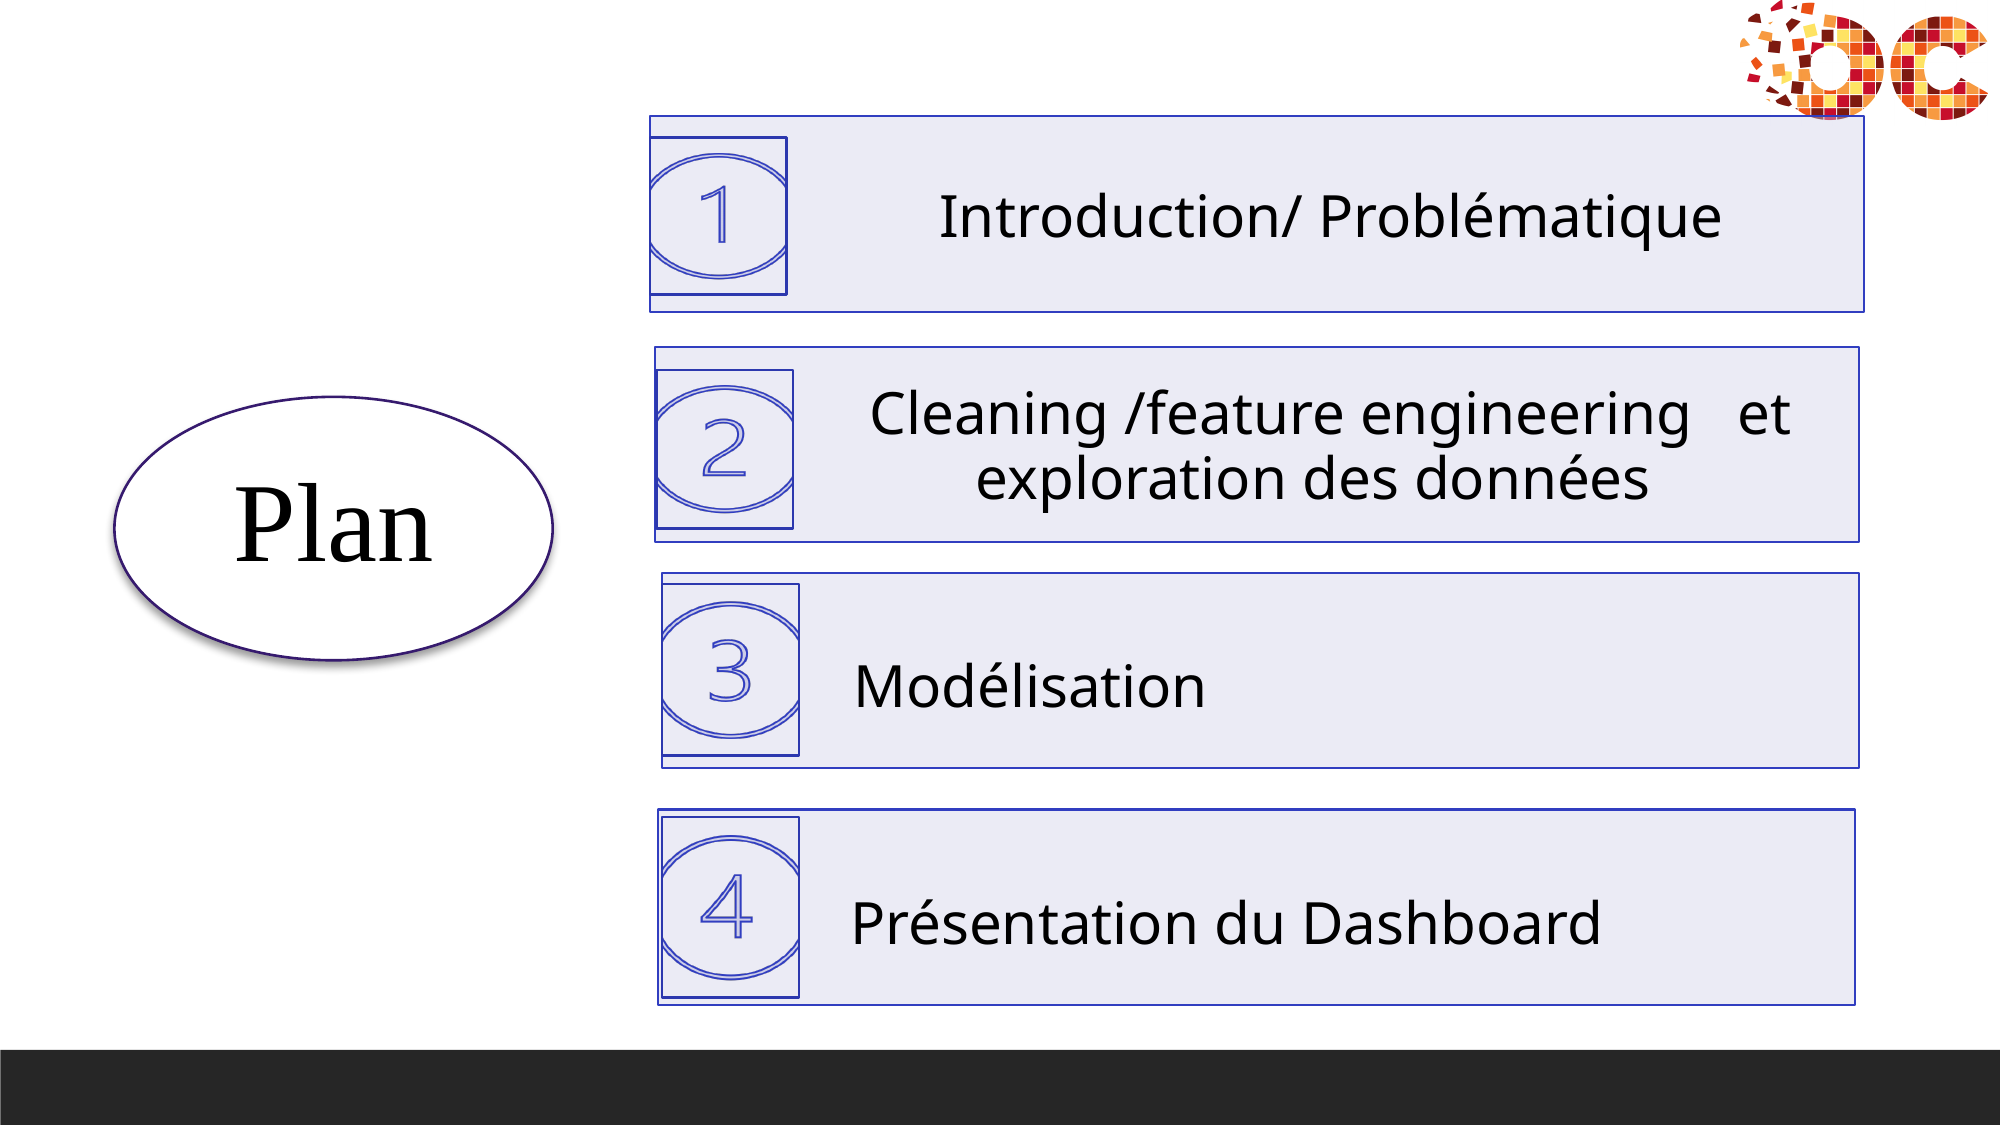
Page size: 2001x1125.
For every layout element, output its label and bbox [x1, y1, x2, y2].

picture [1739, 0, 1989, 126]
text_box [0, 396, 681, 661]
text_box [649, 62, 1865, 1063]
